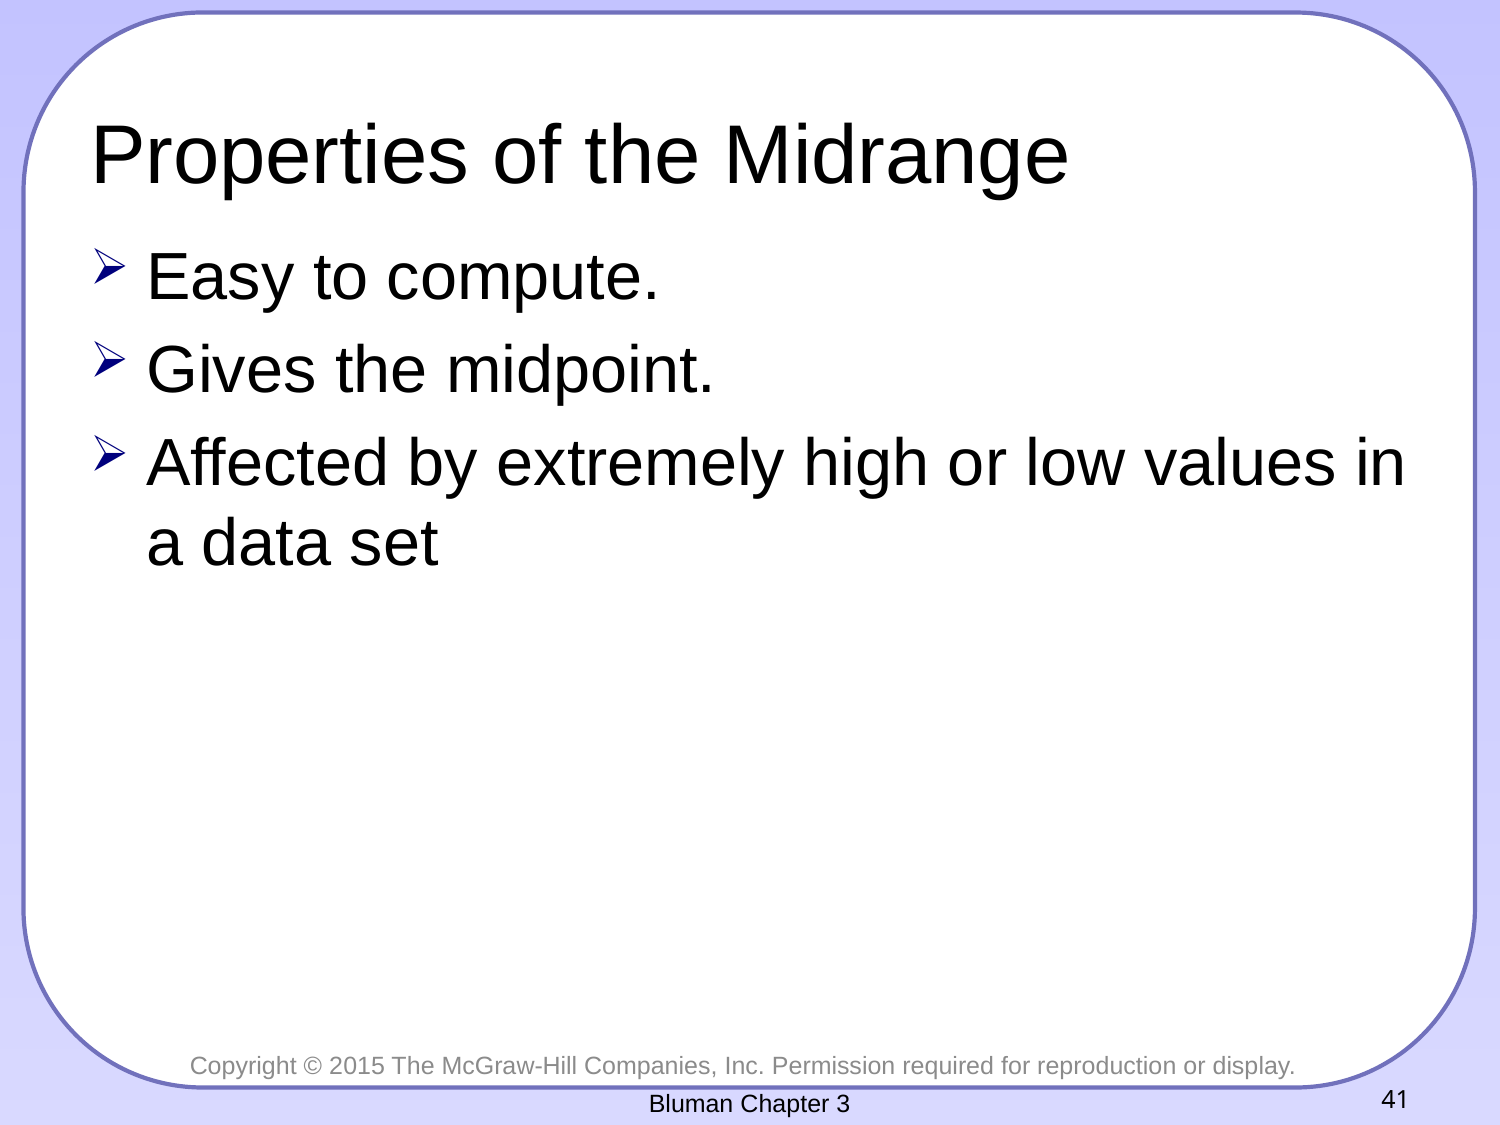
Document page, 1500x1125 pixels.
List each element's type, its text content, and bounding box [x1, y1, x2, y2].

slide_number 41 [1074, 1049, 1426, 1125]
title Properties of the Midrange [75, 75, 1425, 224]
footer Bluman Chapter 3 [512, 1049, 988, 1125]
list Easy to compute. Gives the midpoint. Affected by extremely high or low values in a data set [75, 224, 1438, 1038]
